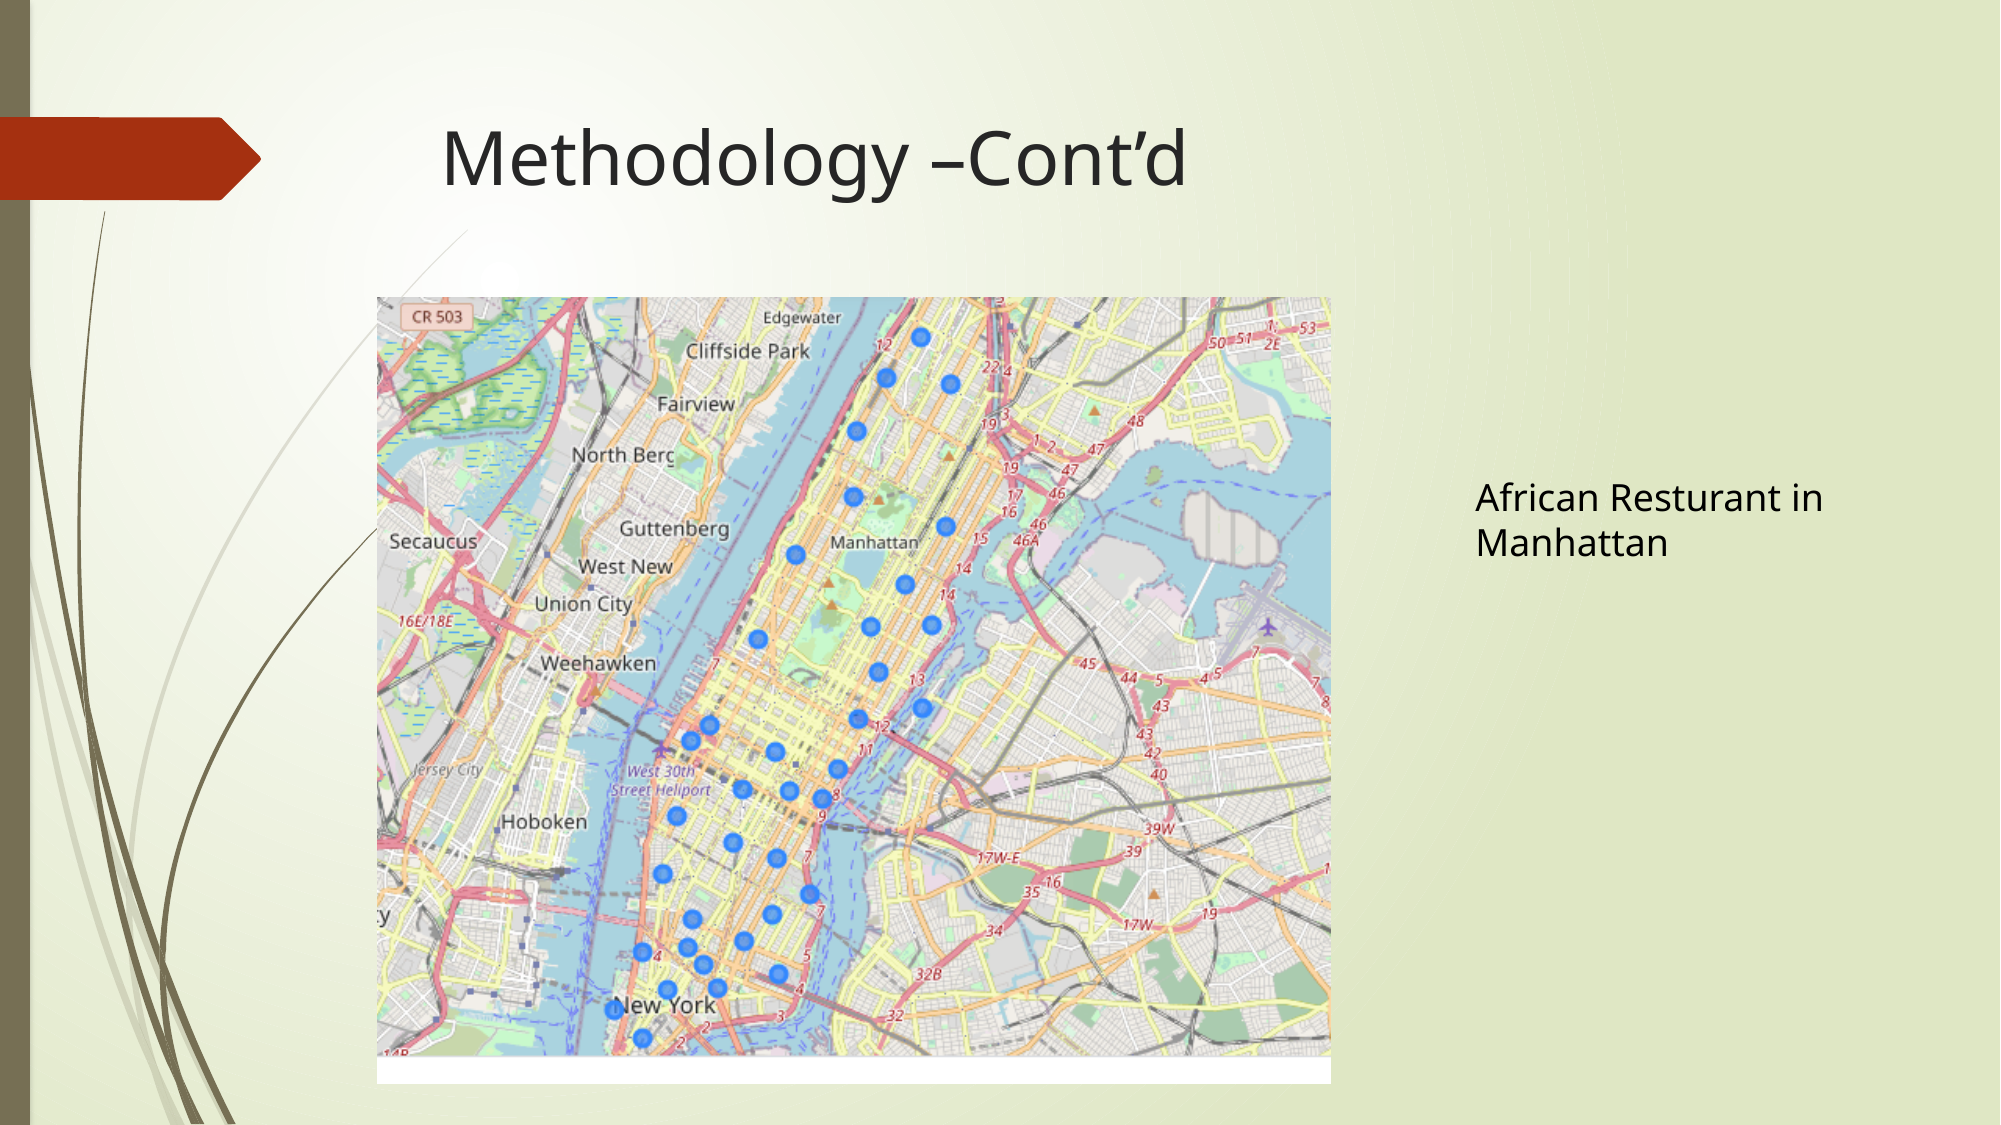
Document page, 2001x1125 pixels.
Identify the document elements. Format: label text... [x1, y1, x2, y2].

picture [377, 297, 1332, 1084]
text_box African Resturant in Manhattan [1460, 466, 1967, 571]
title Methodology –Cont’d [425, 102, 1888, 313]
